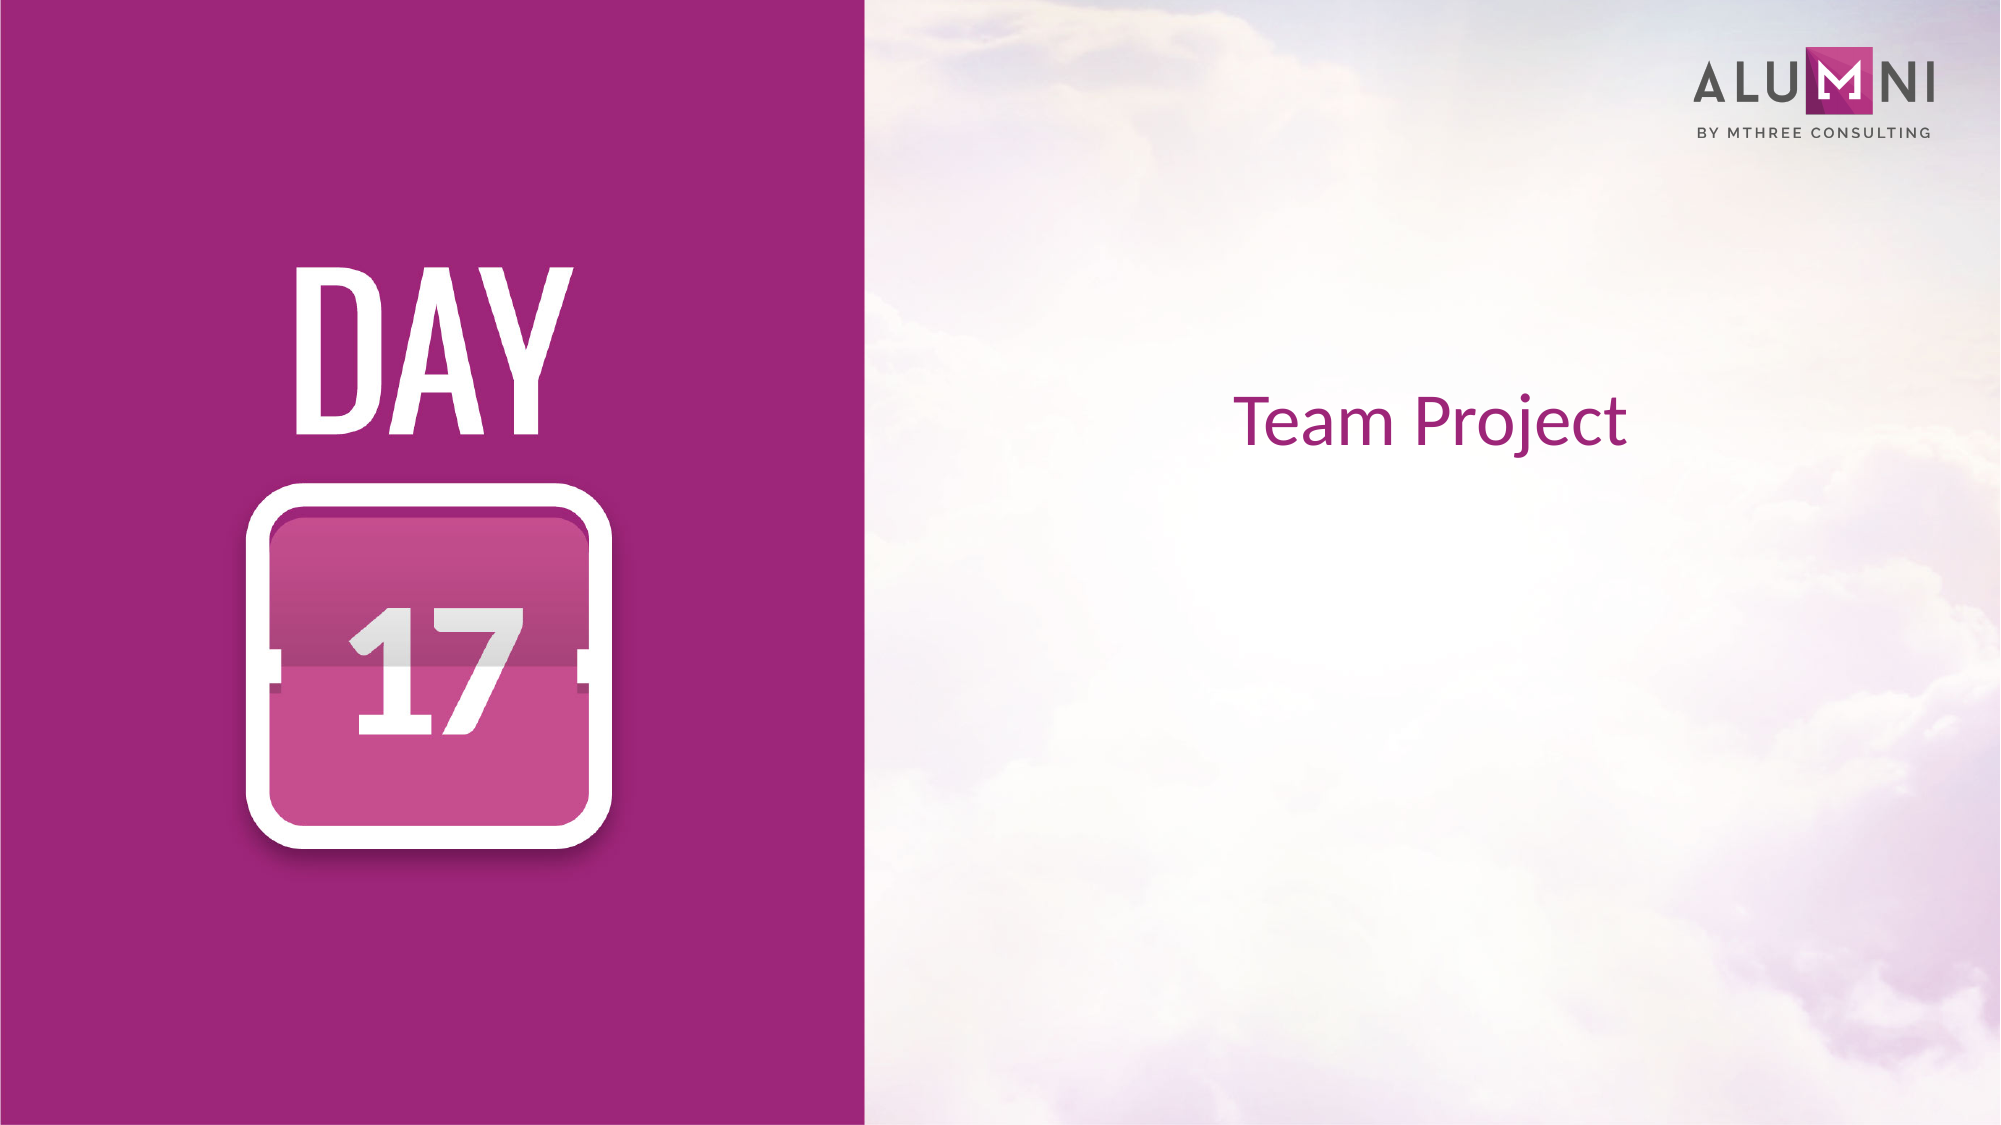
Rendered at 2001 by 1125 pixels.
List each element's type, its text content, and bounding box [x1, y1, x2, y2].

list Team Project [876, 372, 1986, 484]
picture [0, 0, 2000, 1125]
